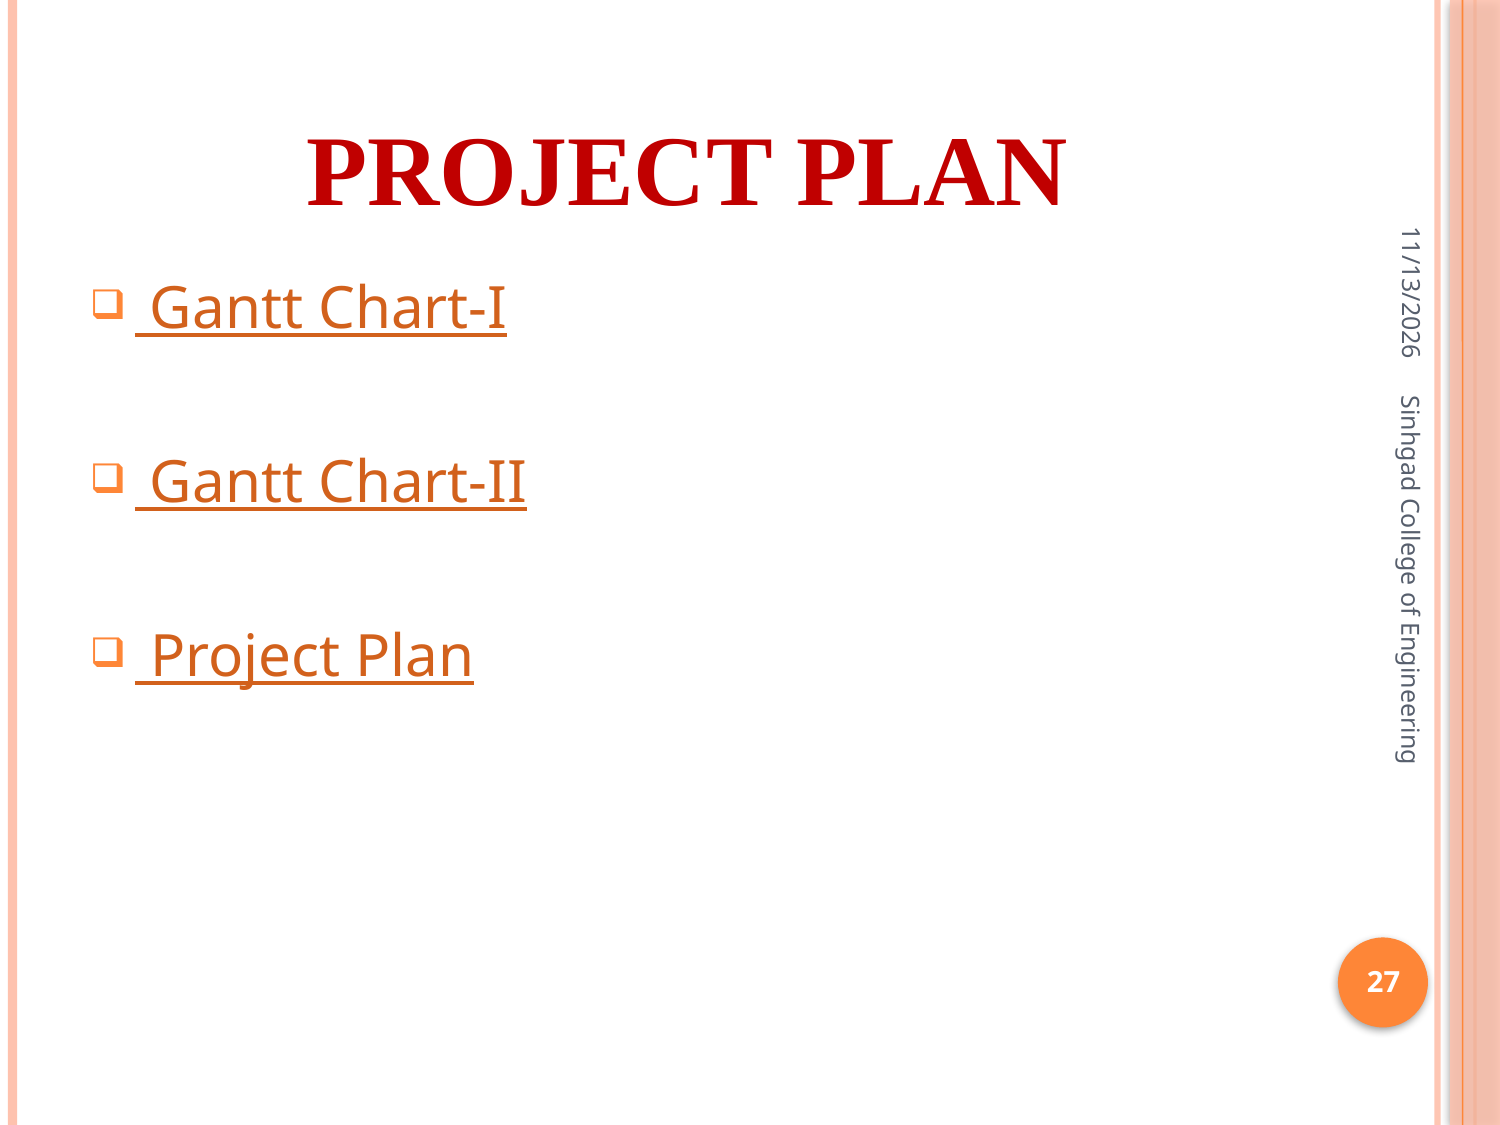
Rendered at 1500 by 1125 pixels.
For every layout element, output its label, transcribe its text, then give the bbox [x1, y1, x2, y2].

footer Sinhgad College of Engineering [1379, 380, 1440, 906]
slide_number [1378, 43, 1442, 374]
title Project plan [75, 45, 1300, 233]
slide_number 27 [1333, 940, 1434, 1027]
list Gantt Chart-I Gantt Chart-II Project Plan [75, 262, 1300, 1062]
